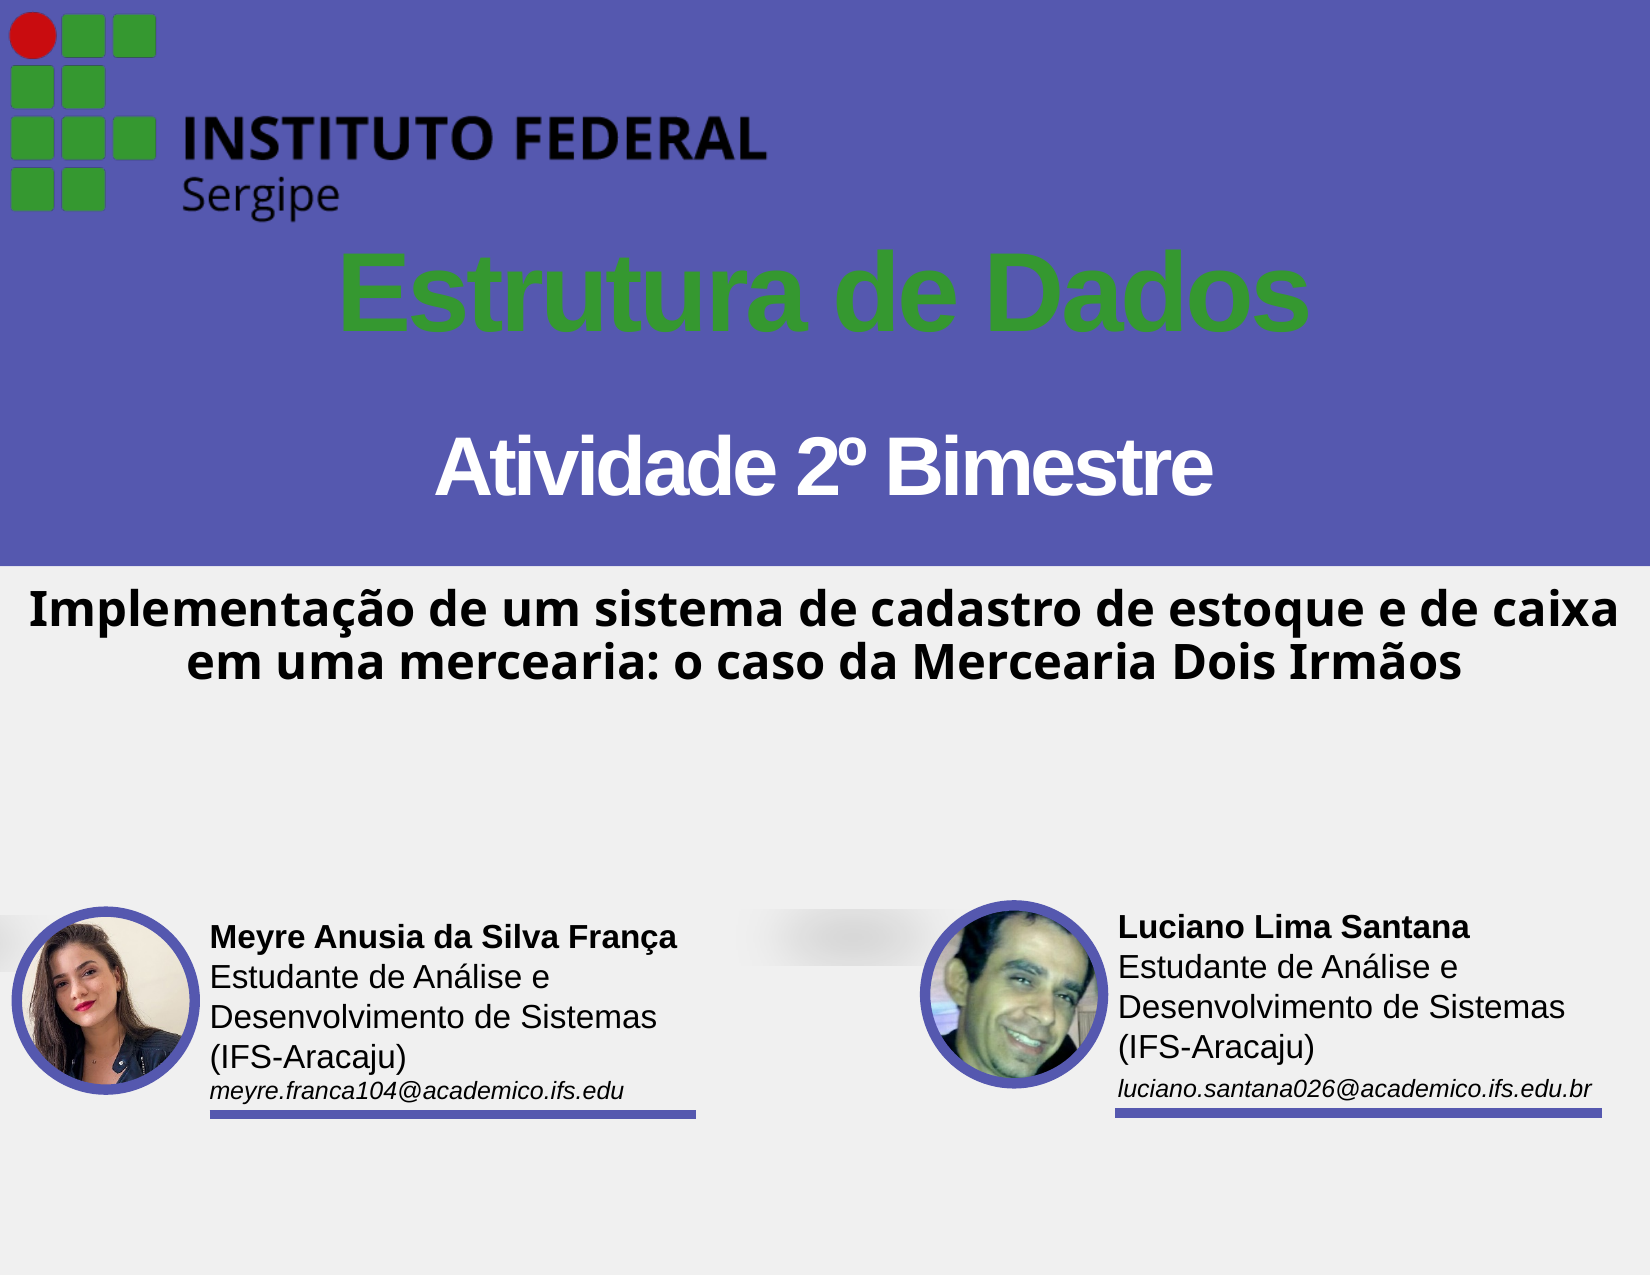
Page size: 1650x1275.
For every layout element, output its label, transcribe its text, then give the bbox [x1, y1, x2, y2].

picture [0, 2, 774, 225]
picture [16, 911, 195, 1090]
text_box Luciano Lima Santana Estudante de Análise e Desenvolvimento de Sistemas (IFS-Aracaju) luciano.santana026@academico.ifs.edu.br [1103, 897, 1634, 1112]
title Atividade 2º Bimestre [0, 399, 1650, 537]
list Implementação de um sistema de cadastro de estoque e de caixa em uma mercearia: o caso da Mercearia Dois Irmãos [0, 576, 1650, 699]
picture [925, 905, 1104, 1084]
text_box Estrutura de Dados [0, 226, 1650, 364]
text_box Meyre Anusia da Silva França Estudante de Análise e Desenvolvimento de Sistemas (IFS-Aracaju) meyre.franca104@academico.ifs.edu [194, 907, 725, 1113]
